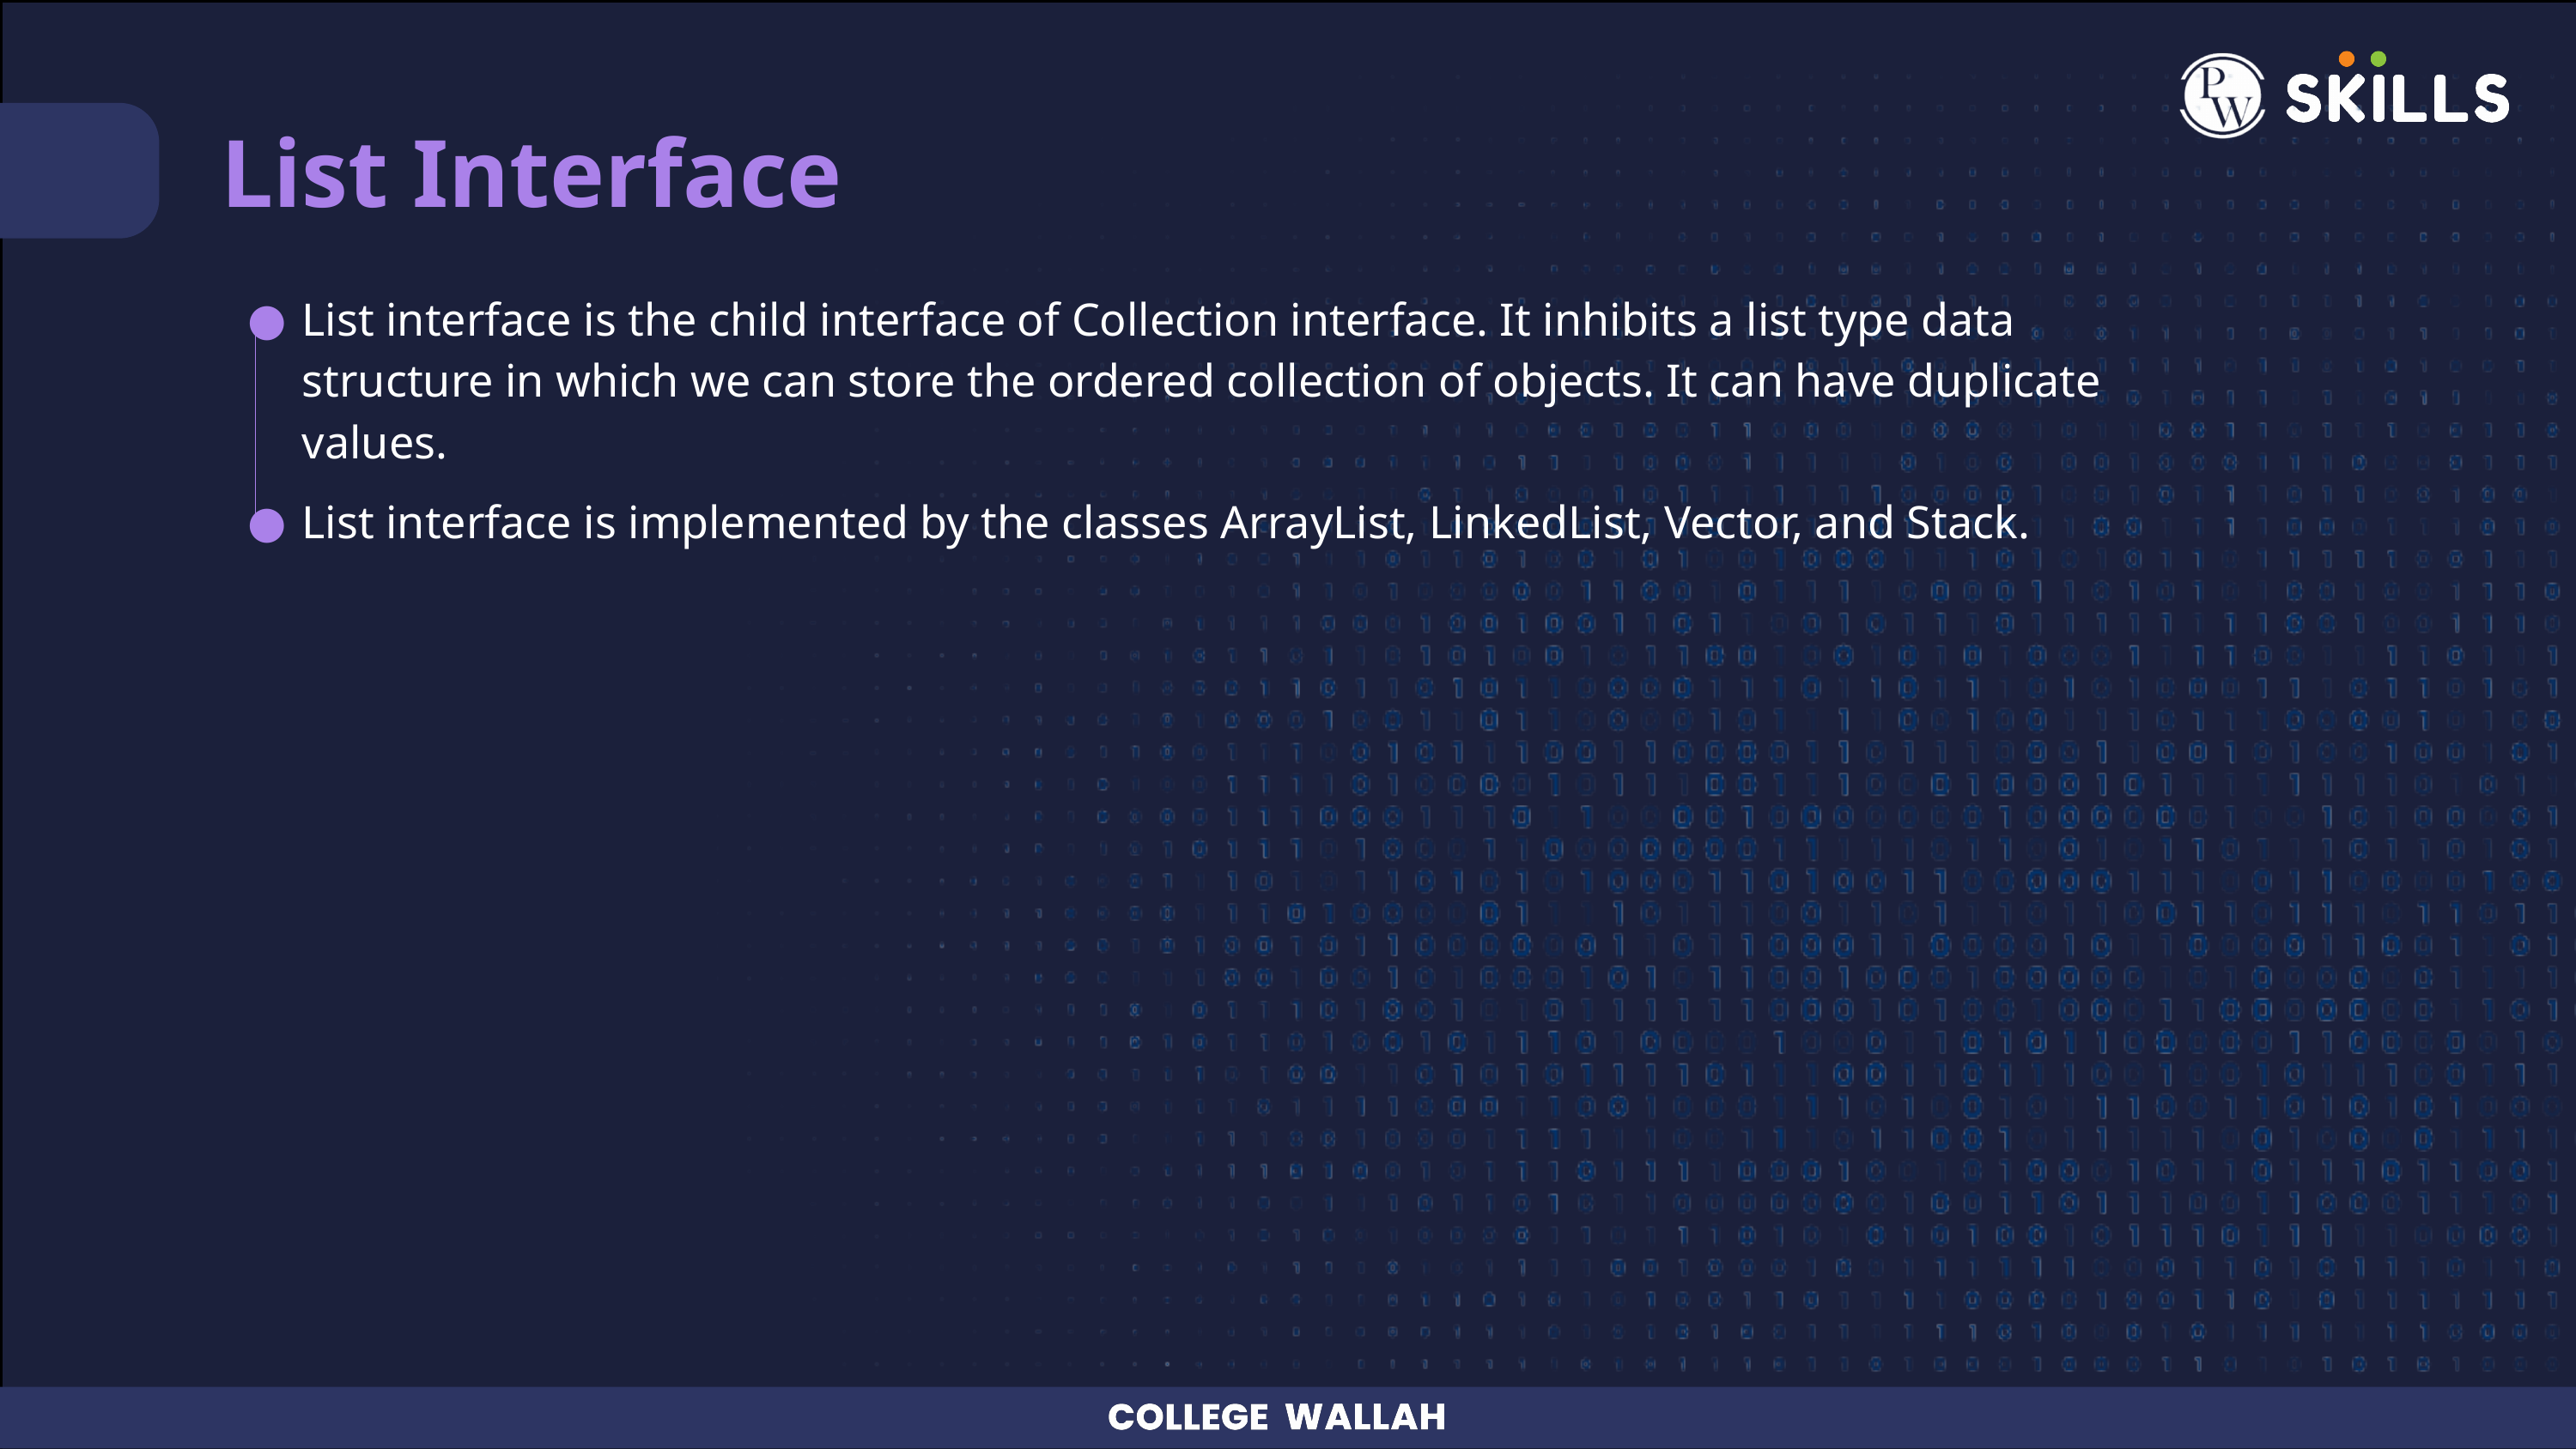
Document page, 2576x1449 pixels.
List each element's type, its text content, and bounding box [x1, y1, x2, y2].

picture [1274, 1397, 1479, 1446]
picture [716, 0, 2576, 1375]
picture [1103, 1394, 1273, 1436]
text_box List interface is the child interface of Collection interface. It inhibits a list type data structure in which we can store the ordered collection of objects. It can have duplicate values. List interface is implemented by the classes ArrayList, LinkedList, Vector, and Stack. [224, 270, 2196, 561]
text_box List Interface [221, 114, 2171, 227]
